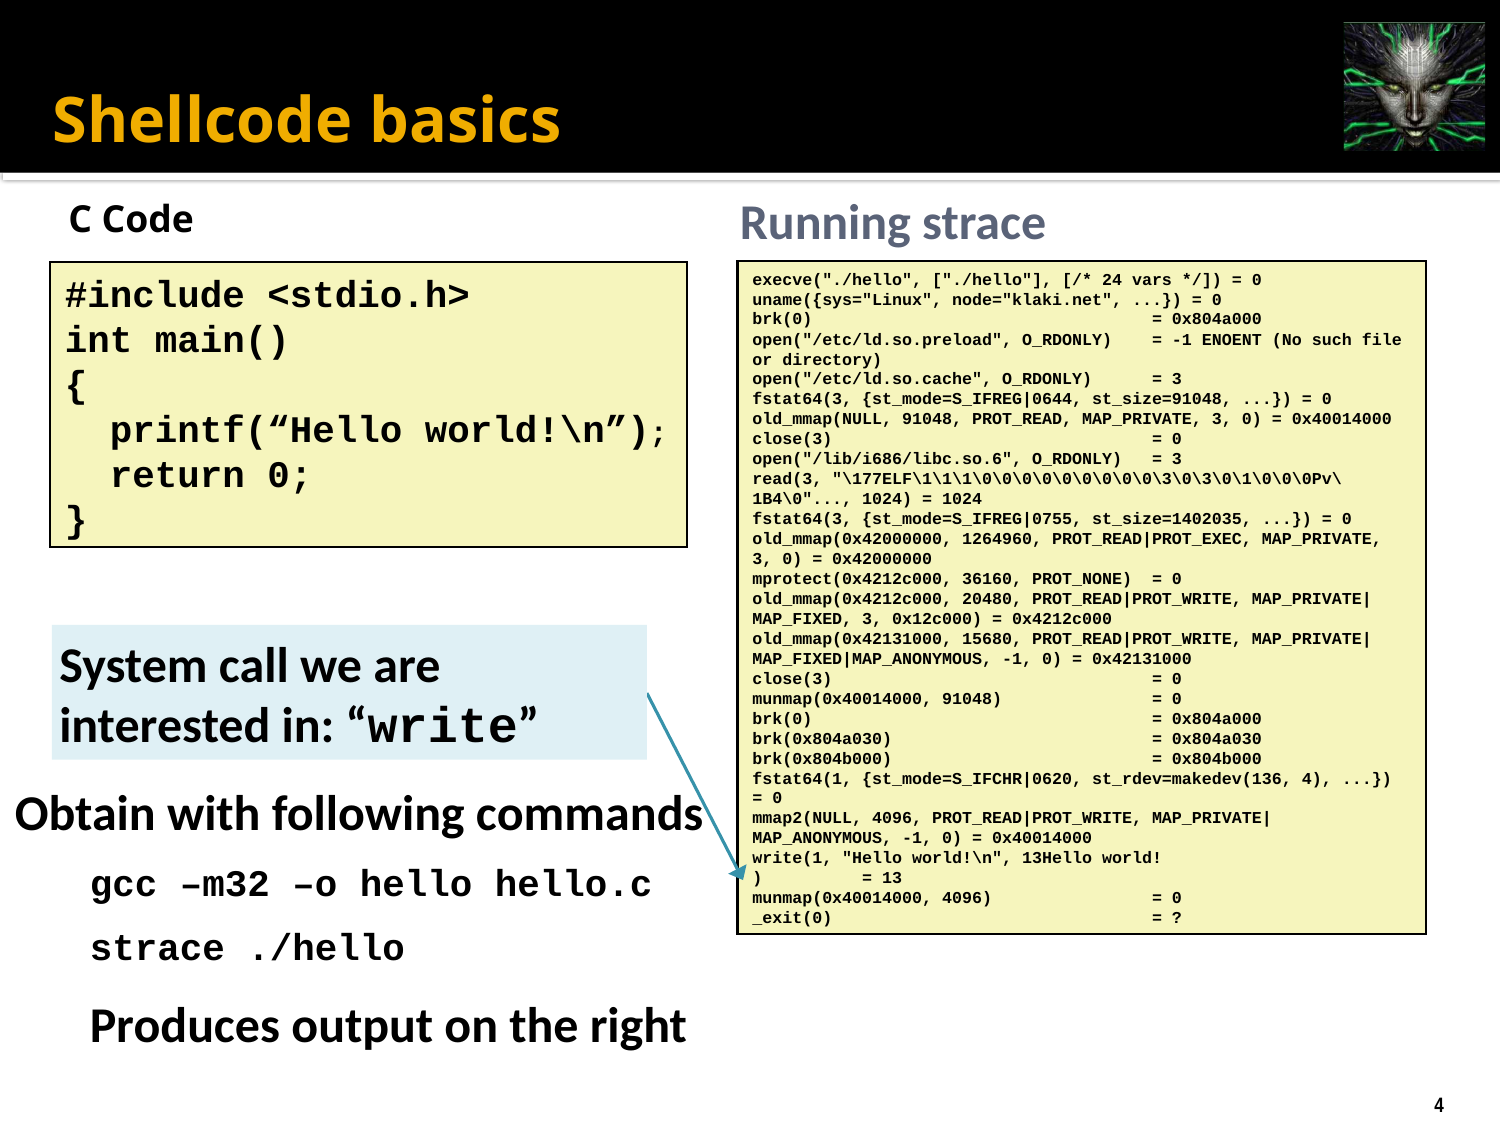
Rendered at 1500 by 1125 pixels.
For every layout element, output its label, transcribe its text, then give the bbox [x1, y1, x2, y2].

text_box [51, 624, 744, 881]
text_box #include <stdio.h> int main() { printf(“Hello world!\n”); return 0; } [49, 262, 687, 547]
text_box Obtain with following commands gcc –m32 –o hello hello.c strace ./hello Produces output on the right [0, 772, 1225, 1060]
text_box execve("./hello", ["./hello"], [/* 24 vars */]) = 0 uname({sys="Linux", node="klaki.net", ...}) = 0 brk(0) = 0x804a000 open("/etc/ld.so.preload", O_RDONLY) = -1 ENOENT (No such file or directory) open("/etc/ld.so.cache", O_RDONLY) = 3 fstat64(3, {st_mode=S_IFREG|0644, st_size=91048, ...}) = 0 old_mmap(NULL, 91048, PROT_READ, MAP_PRIVATE, 3, 0) = 0x40014000 close(3) = 0 open("/lib/i686/libc.so.6", O_RDONLY) = 3 read(3, "\177ELF\1\1\1\0\0\0\0\0\0\0\0\0\3\0\3\0\1\0\0\0Pv\1B4\0"..., 1024) = 1024 fstat64(3, {st_mode=S_IFREG|0755, st_size=1402035, ...}) = 0 old_mmap(0x42000000, 1264960, PROT_READ|PROT_EXEC, MAP_PRIVATE, 3, 0) = 0x42000000 mprotect(0x4212c000, 36160, PROT_NONE) = 0 old_mmap(0x4212c000, 20480, PROT_READ|PROT_WRITE, MAP_PRIVATE|MAP_FIXED, 3, 0x12c000) = 0x4212c000 old_mmap(0x42131000, 15680, PROT_READ|PROT_WRITE, MAP_PRIVATE|MAP_FIXED|MAP_ANONYMOUS, -1, 0) = 0x42131000 close(3) = 0 munmap(0x40014000, 91048) = 0 brk(0) = 0x804a000 brk(0x804a030) = 0x804a030 brk(0x804b000) = 0x804b000 fstat64(1, {st_mode=S_IFCHR|0620, st_rdev=makedev(136, 4), ...}) = 0 mmap2(NULL, 4096, PROT_READ|PROT_WRITE, MAP_PRIVATE|MAP_ANONYMOUS, -1, 0) = 0x40014000 write(1, "Hello world!\n", 13Hello world! ) = 13 munmap(0x40014000, 4096) = 0 _exit(0) = ? [737, 261, 1426, 935]
picture [1343, 22, 1486, 151]
title Shellcode basics [37, 71, 1161, 163]
text_box Running strace [724, 182, 1400, 250]
list C Code [37, 187, 304, 248]
